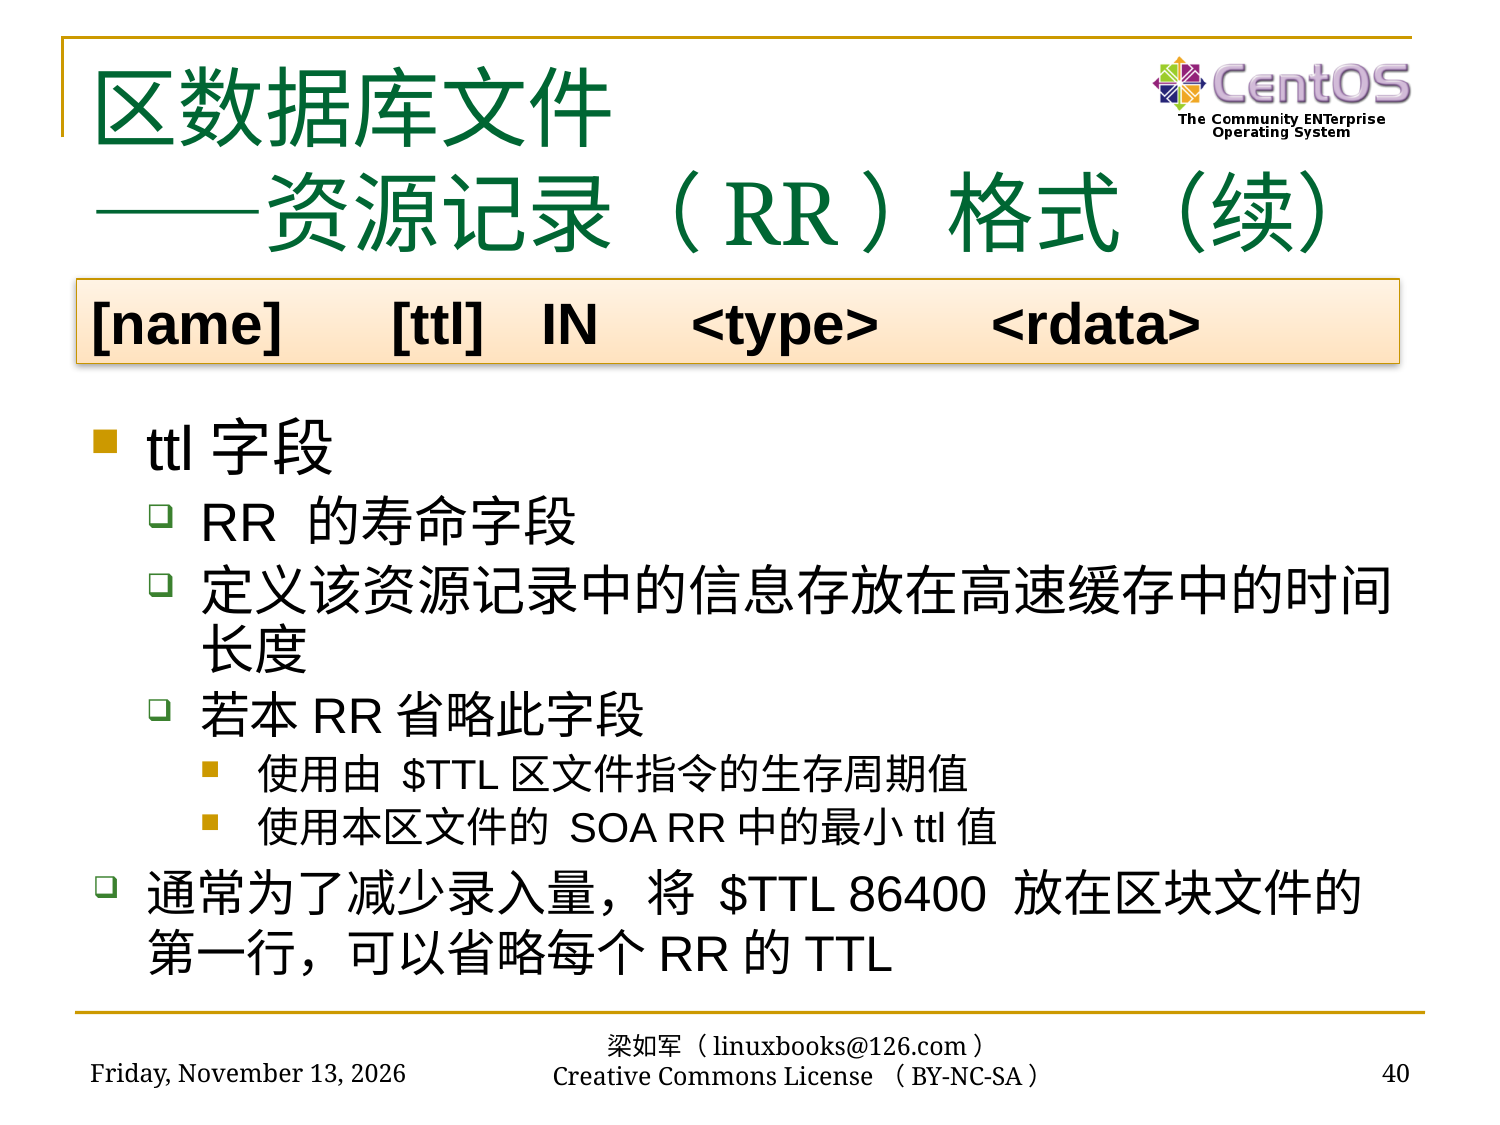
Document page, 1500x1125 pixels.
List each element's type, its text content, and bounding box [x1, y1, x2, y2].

text_box [name] [ttl] IN <type> <rdata> [76, 278, 1400, 364]
title 区数据库文件 ——资源记录（RR）格式（续） [74, 45, 1426, 233]
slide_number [74, 1023, 426, 1100]
slide_number 40 [1074, 1023, 1426, 1100]
footer 梁如军（linuxbooks@126.com） Creative Commons License（BY-NC-SA） [359, 1022, 1247, 1099]
list ttl字段 RR 的寿命字段 定义该资源记录中的信息存放在高速缓存中的时间长度 若本RR省略此字段 使用由 $TTL区文件指令的生存周期值 使用本区文件的 SOA RR中的最小ttl值 通常为了减少录入量，将 $TTL 86400 放在区块文件的第一行，可以省略每个RR的TTL [74, 408, 1426, 1006]
